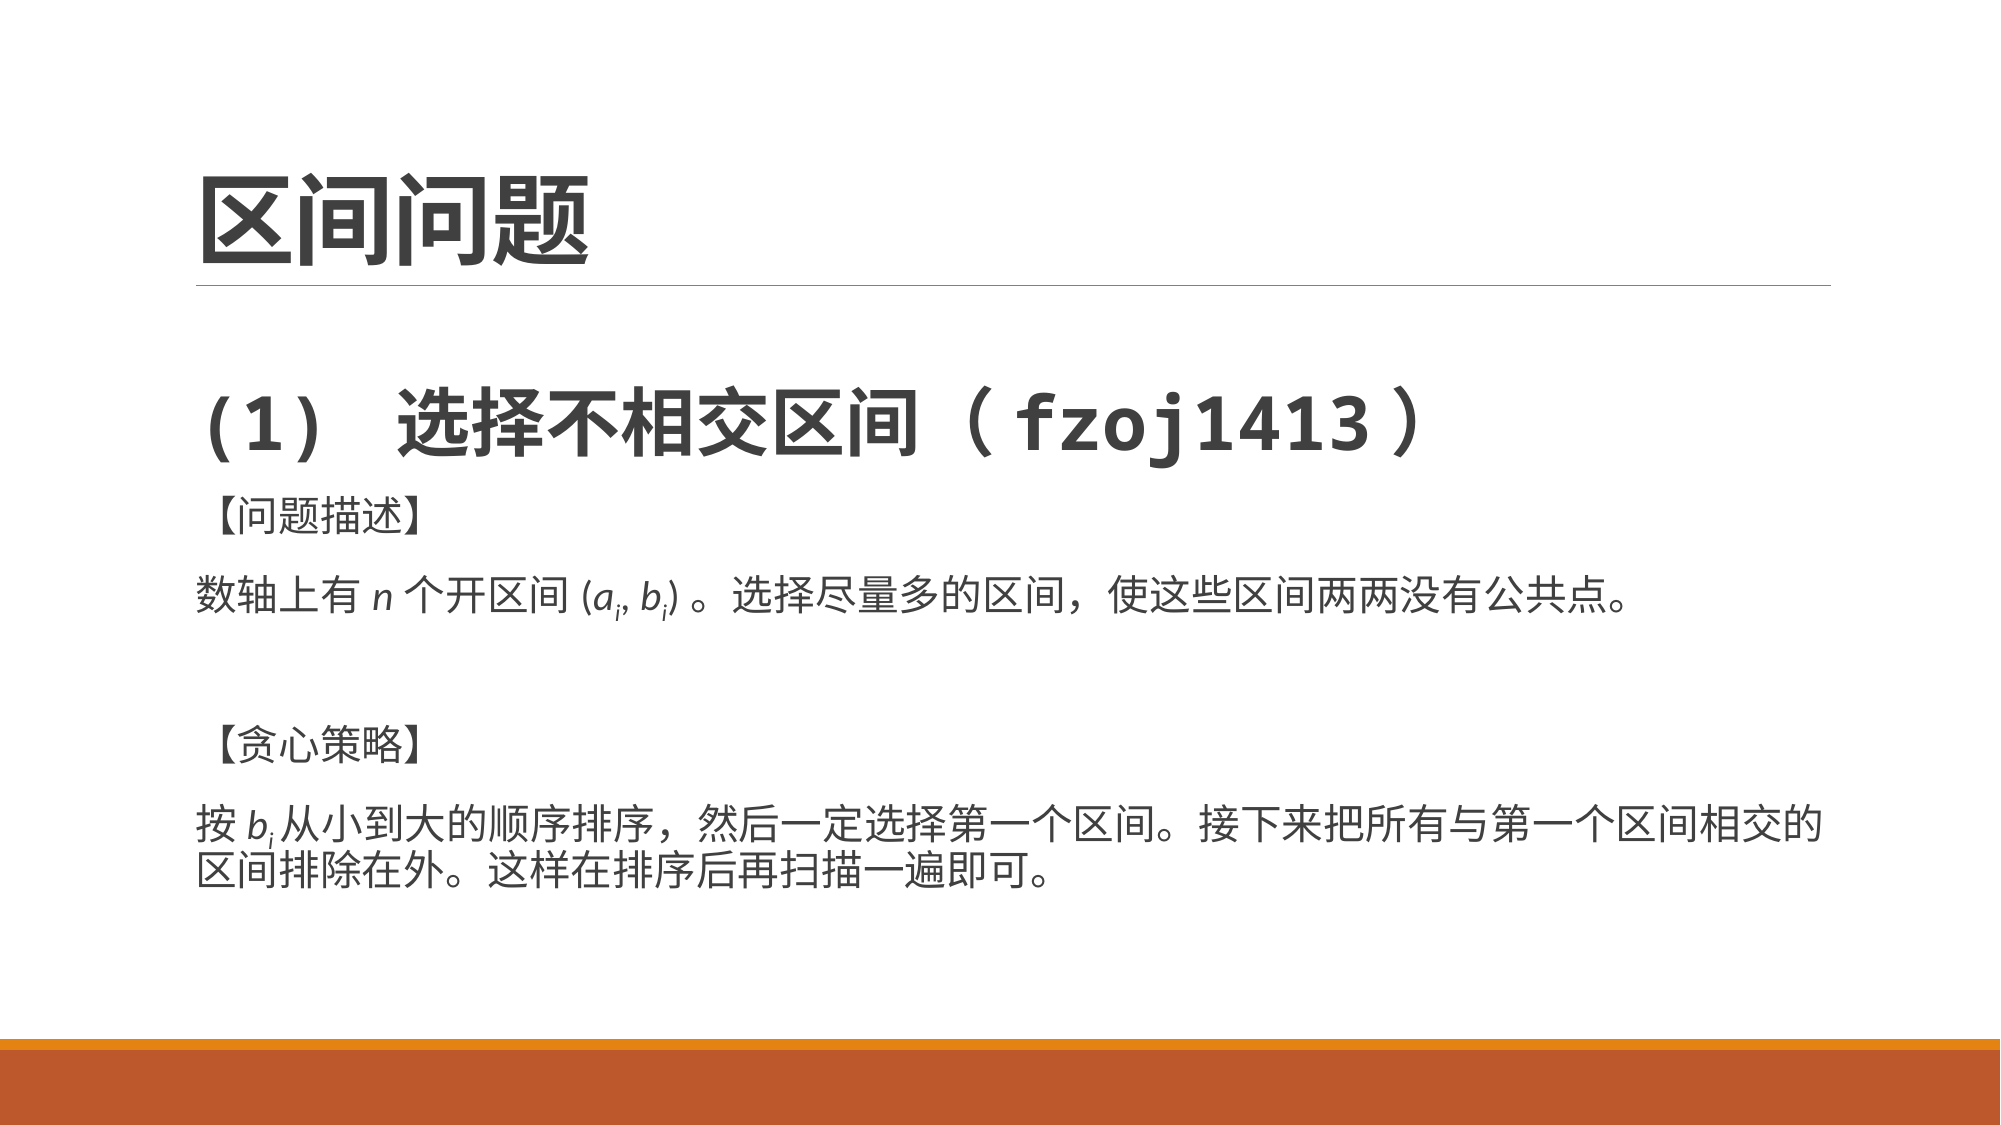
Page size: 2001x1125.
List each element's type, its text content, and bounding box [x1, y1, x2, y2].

title 区间问题 [180, 47, 1830, 285]
list (1) 选择不相交区间（fzoj1413） 【问题描述】 数轴上有n个开区间(ai, bi)。选择尽量多的区间，使这些区间两两没有公共点。 【贪心策略】 按bi从小到大的顺序排序，然后一定选择第一个区间。接下来把所有与第一个区间相交的区间排除在外。这样在排序后再扫描一遍即可。 [180, 377, 1830, 962]
